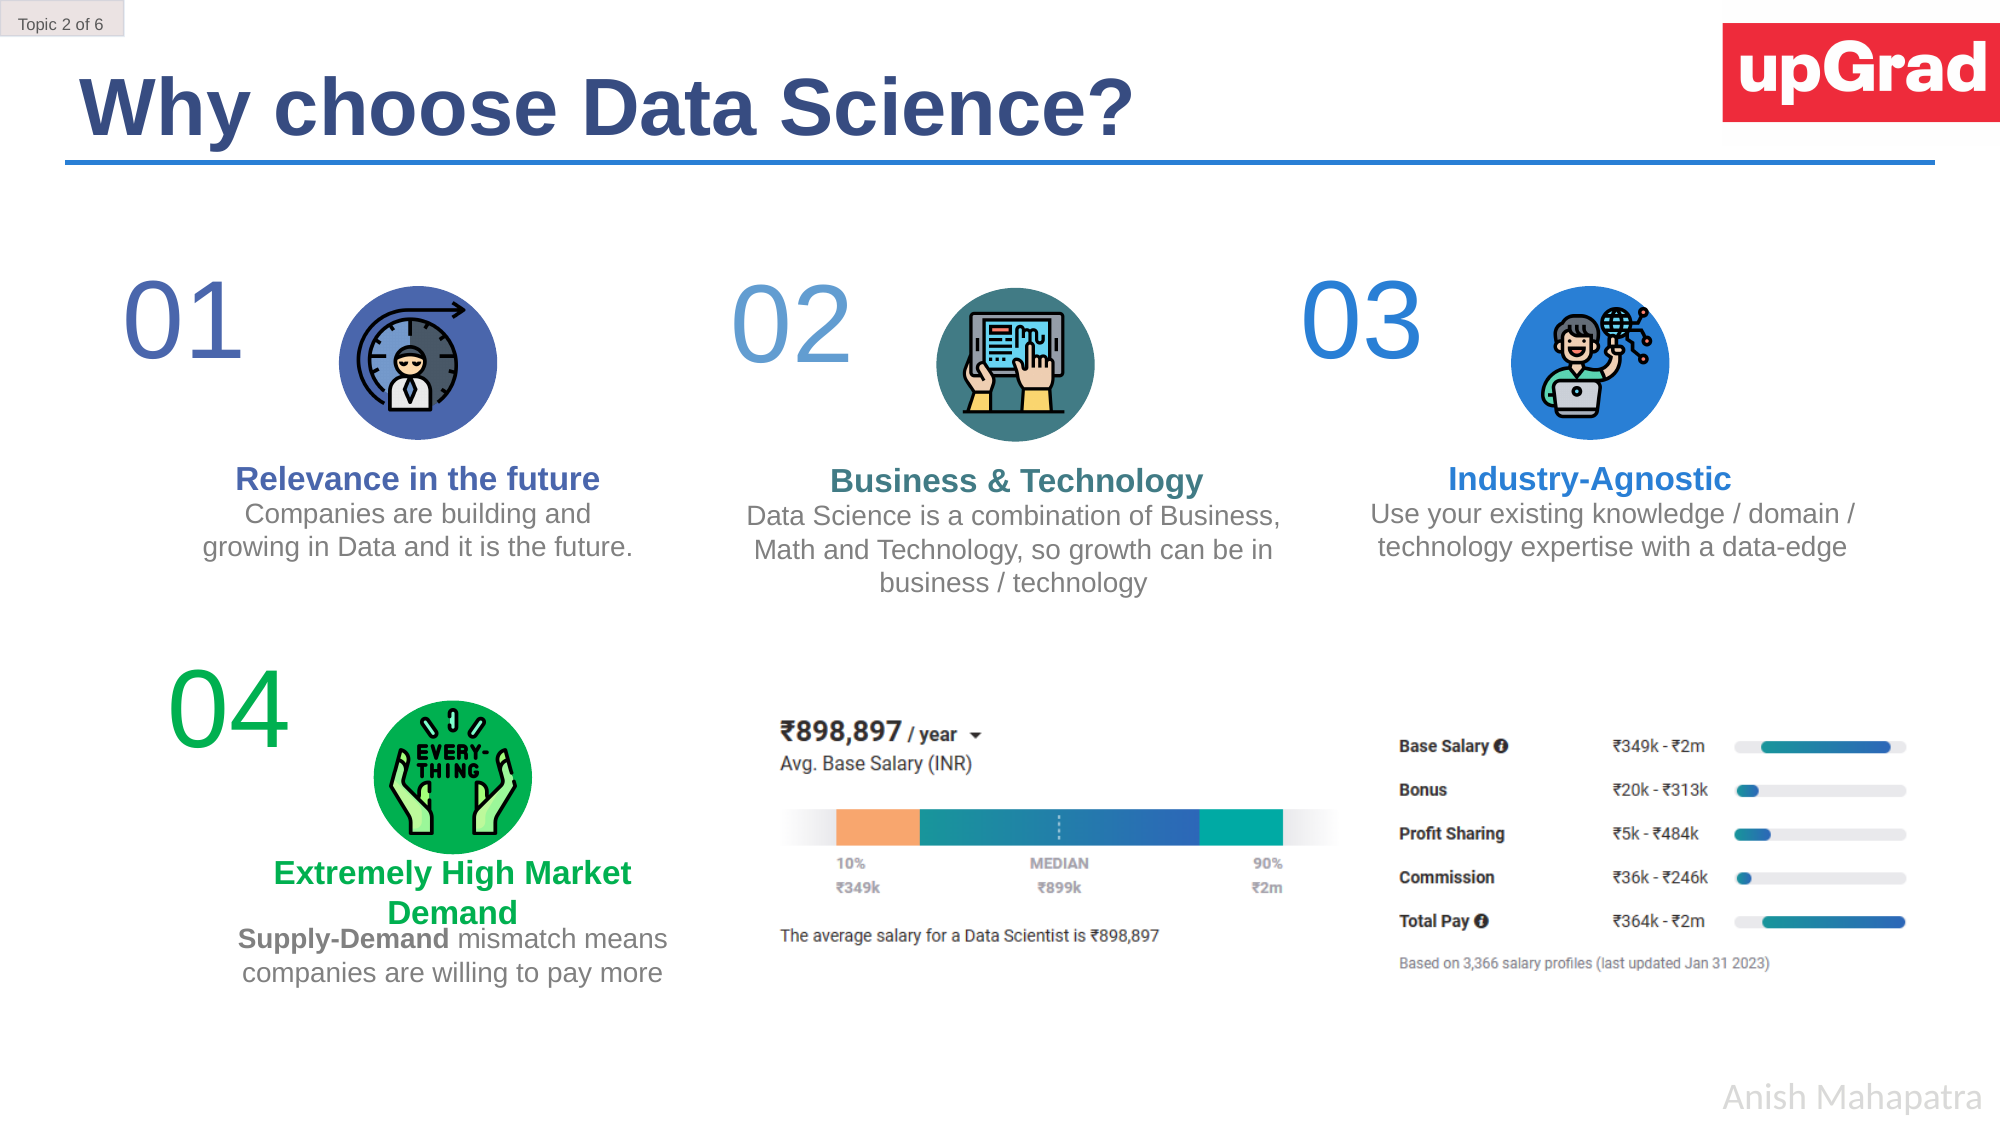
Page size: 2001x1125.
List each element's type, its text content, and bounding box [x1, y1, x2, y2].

text_box Why choose Data Science? [65, 46, 1757, 159]
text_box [121, 247, 644, 564]
picture [1722, 0, 2000, 146]
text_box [730, 250, 1287, 599]
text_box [1300, 247, 1861, 564]
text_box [167, 636, 1921, 989]
text_box Topic 2 of 6 [3, 0, 124, 42]
